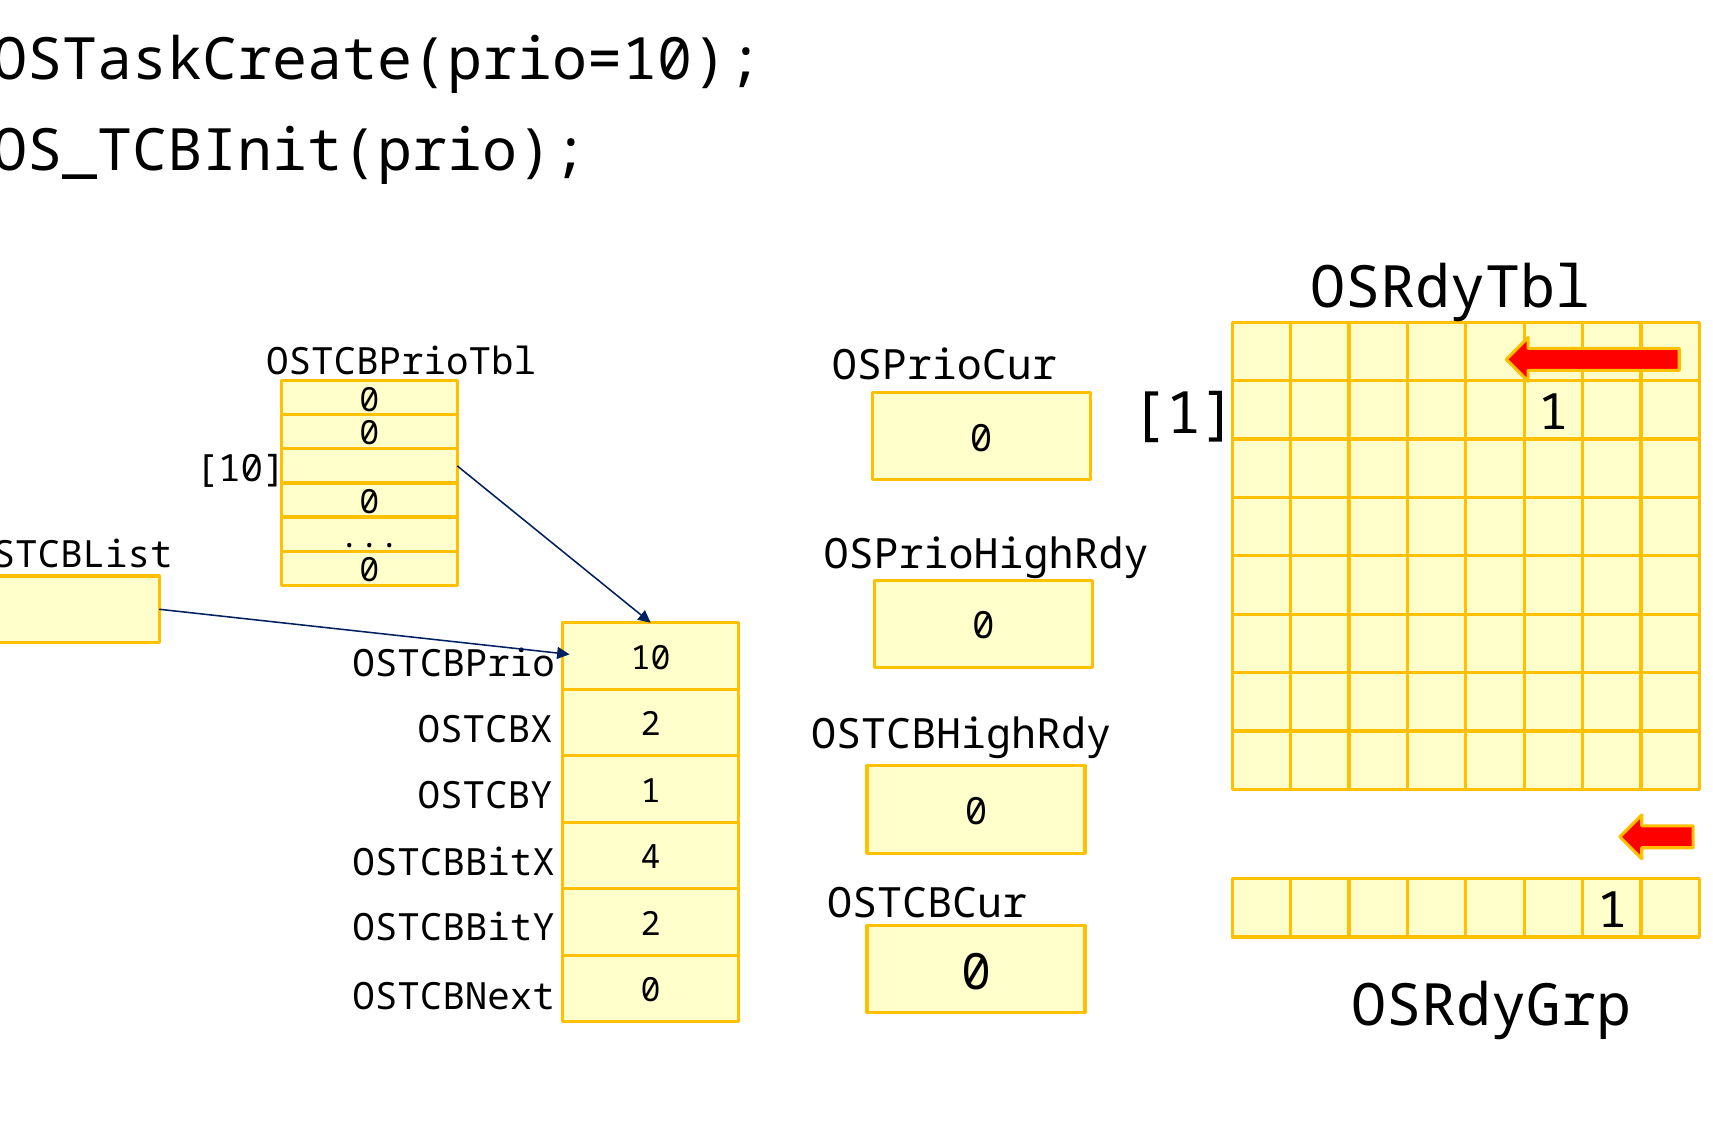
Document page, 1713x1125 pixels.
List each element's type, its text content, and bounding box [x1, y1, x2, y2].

text_box [1230, 437, 1288, 495]
text_box 2 [570, 887, 741, 953]
text_box [1504, 335, 1682, 384]
text_box [1464, 495, 1522, 554]
text_box [1347, 612, 1405, 671]
text_box [1347, 437, 1405, 495]
text_box 1 [1522, 379, 1580, 437]
text_box [1230, 495, 1288, 554]
text_box [1464, 326, 1522, 379]
text_box OSPrioHighRdy [808, 504, 1164, 584]
text_box 2 [568, 687, 741, 754]
text_box [1580, 437, 1639, 495]
text_box OSTCBCur [812, 853, 1042, 934]
text_box [1639, 554, 1701, 612]
text_box [1639, 612, 1701, 671]
text_box [1522, 729, 1580, 792]
text_box ... [279, 515, 451, 549]
text_box [1522, 671, 1580, 729]
text_box [1405, 554, 1464, 612]
text_box [1230, 729, 1288, 792]
text_box [1405, 671, 1464, 729]
text_box [1464, 554, 1522, 612]
text_box [1580, 379, 1639, 437]
text_box [1] [1116, 347, 1252, 453]
text_box [1347, 495, 1405, 554]
text_box [1464, 877, 1522, 938]
text_box [1522, 877, 1580, 938]
text_box [1405, 729, 1464, 792]
text_box [1464, 379, 1522, 437]
text_box 1 [568, 754, 741, 820]
text_box [1639, 320, 1701, 379]
text_box 4 [570, 820, 741, 887]
text_box 0 [279, 481, 451, 515]
text_box [10] [180, 423, 301, 497]
text_box OSRdyGrp [1336, 938, 1647, 1045]
text_box [1347, 671, 1405, 729]
text_box OSTCBY [402, 750, 568, 816]
text_box [1522, 554, 1580, 612]
text_box [1522, 326, 1580, 346]
text_box [1464, 729, 1522, 792]
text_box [159, 609, 563, 653]
text_box [1580, 320, 1639, 346]
text_box [1288, 320, 1347, 379]
text_box 0 [279, 413, 459, 447]
text_box [1405, 437, 1464, 495]
text_box [0, 583, 161, 645]
text_box [1288, 612, 1347, 671]
text_box [1252, 379, 1288, 437]
text_box [1522, 495, 1580, 554]
text_box [1230, 671, 1288, 729]
text_box [1347, 326, 1405, 379]
text_box 0 [870, 390, 1092, 482]
text_box 0 [279, 549, 451, 587]
text_box [1347, 554, 1405, 612]
text_box OSTCBList [0, 509, 188, 583]
text_box 0 [865, 923, 1087, 1015]
text_box [1288, 437, 1347, 495]
text_box OSTCBX [402, 684, 568, 750]
text_box [1405, 612, 1464, 671]
text_box OSTCBBitY [337, 882, 570, 951]
text_box [1464, 671, 1522, 729]
text_box [1617, 812, 1696, 861]
text_box [1580, 671, 1639, 729]
text_box [1288, 495, 1347, 554]
text_box [1580, 729, 1639, 792]
text_box [1230, 612, 1288, 671]
text_box 1 [1580, 877, 1639, 938]
text_box [1347, 877, 1405, 938]
text_box [1639, 437, 1701, 495]
text_box OSPrioCur [817, 315, 1072, 396]
text_box [1580, 373, 1639, 379]
text_box [1522, 437, 1580, 495]
text_box [1405, 877, 1464, 938]
text_box OSTCBPrioTbl [251, 315, 551, 389]
text_box 0 [872, 578, 1094, 670]
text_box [456, 465, 651, 623]
text_box [1288, 554, 1347, 612]
text_box [301, 447, 459, 481]
text_box [1639, 877, 1701, 939]
text_box 0 [570, 953, 741, 1024]
text_box OSTCBPrio [337, 655, 570, 691]
text_box OSTCBBitX [337, 816, 570, 882]
text_box [1405, 326, 1464, 379]
text_box [1464, 612, 1522, 671]
text_box [1639, 671, 1701, 729]
text_box OSRdyTbl [1296, 220, 1606, 326]
text_box [1230, 554, 1288, 612]
text_box [1405, 495, 1464, 554]
text_box [1580, 495, 1639, 554]
text_box 0 [279, 389, 459, 413]
text_box [1288, 379, 1347, 437]
text_box OSTCBHighRdy [796, 684, 1126, 765]
text_box [1639, 729, 1701, 792]
text_box OSTCBNext [337, 951, 570, 1025]
text_box [1639, 379, 1701, 437]
text_box [1580, 612, 1639, 671]
text_box 0 [865, 764, 1087, 855]
text_box OSTaskCreate(prio=10); OS_TCBInit(prio); [0, 0, 777, 190]
text_box [1230, 320, 1288, 379]
text_box [1230, 877, 1288, 939]
text_box 10 [570, 621, 741, 687]
text_box [1531, 373, 1580, 379]
text_box [1347, 729, 1405, 792]
text_box [1464, 437, 1522, 495]
text_box [1288, 877, 1347, 939]
text_box [1639, 495, 1701, 554]
text_box [1405, 379, 1464, 437]
text_box [1288, 729, 1347, 792]
text_box [1288, 671, 1347, 729]
text_box [1347, 379, 1405, 437]
text_box [1522, 612, 1580, 671]
text_box [1580, 554, 1639, 612]
